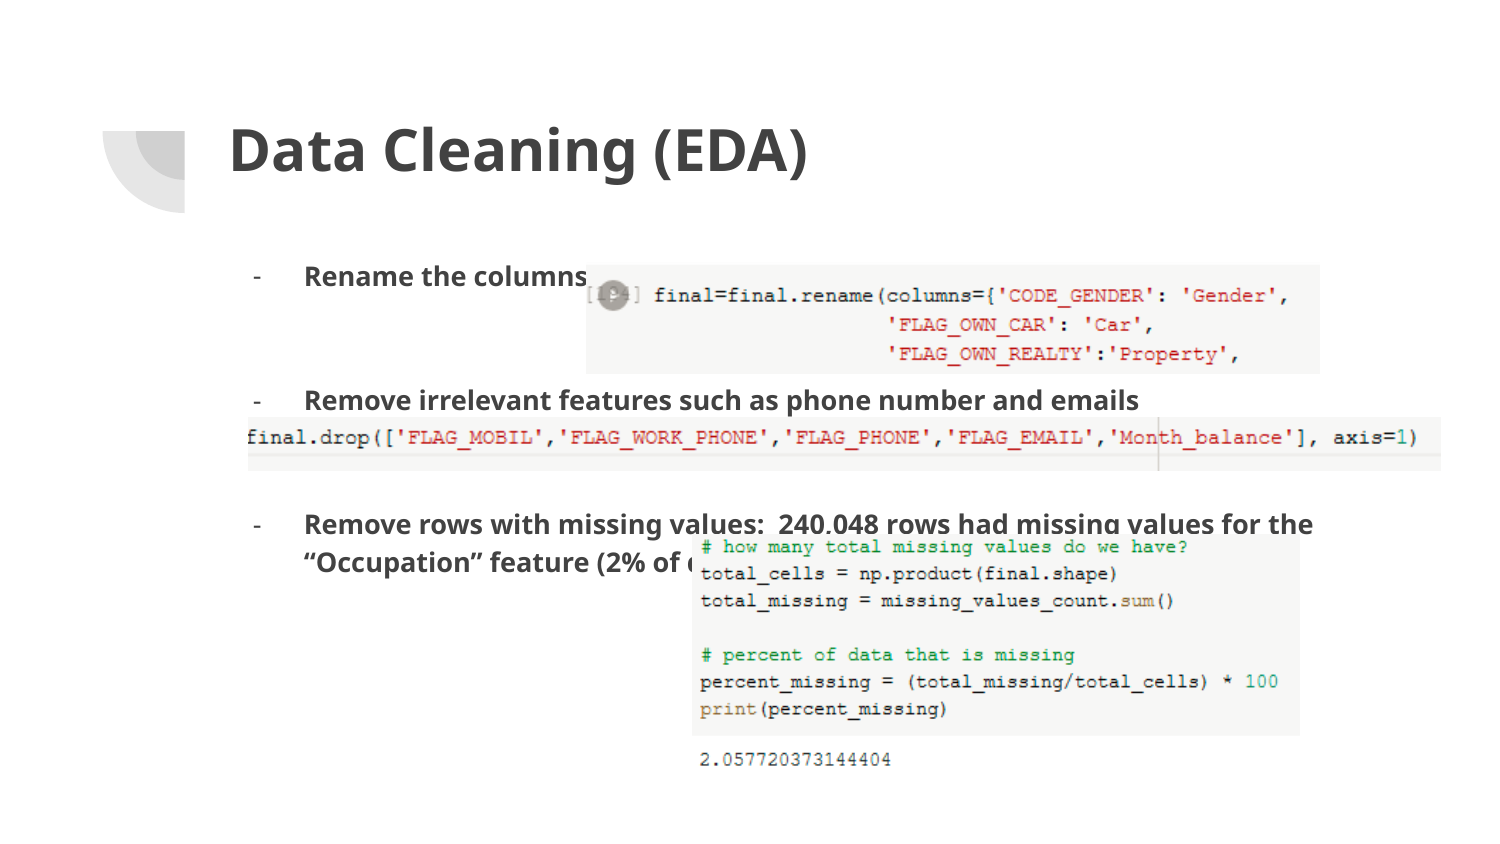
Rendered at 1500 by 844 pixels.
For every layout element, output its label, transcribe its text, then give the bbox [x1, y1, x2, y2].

picture [692, 534, 1301, 800]
picture [586, 261, 1321, 375]
picture [248, 417, 1442, 471]
title Data Cleaning (EDA) [213, 98, 1368, 263]
list Rename the columns Remove irrelevant features such as phone number and emails Remove rows with missing values: 240,048 rows had missing values for the “Occupation” feature (2% of data missing) [214, 181, 1476, 707]
